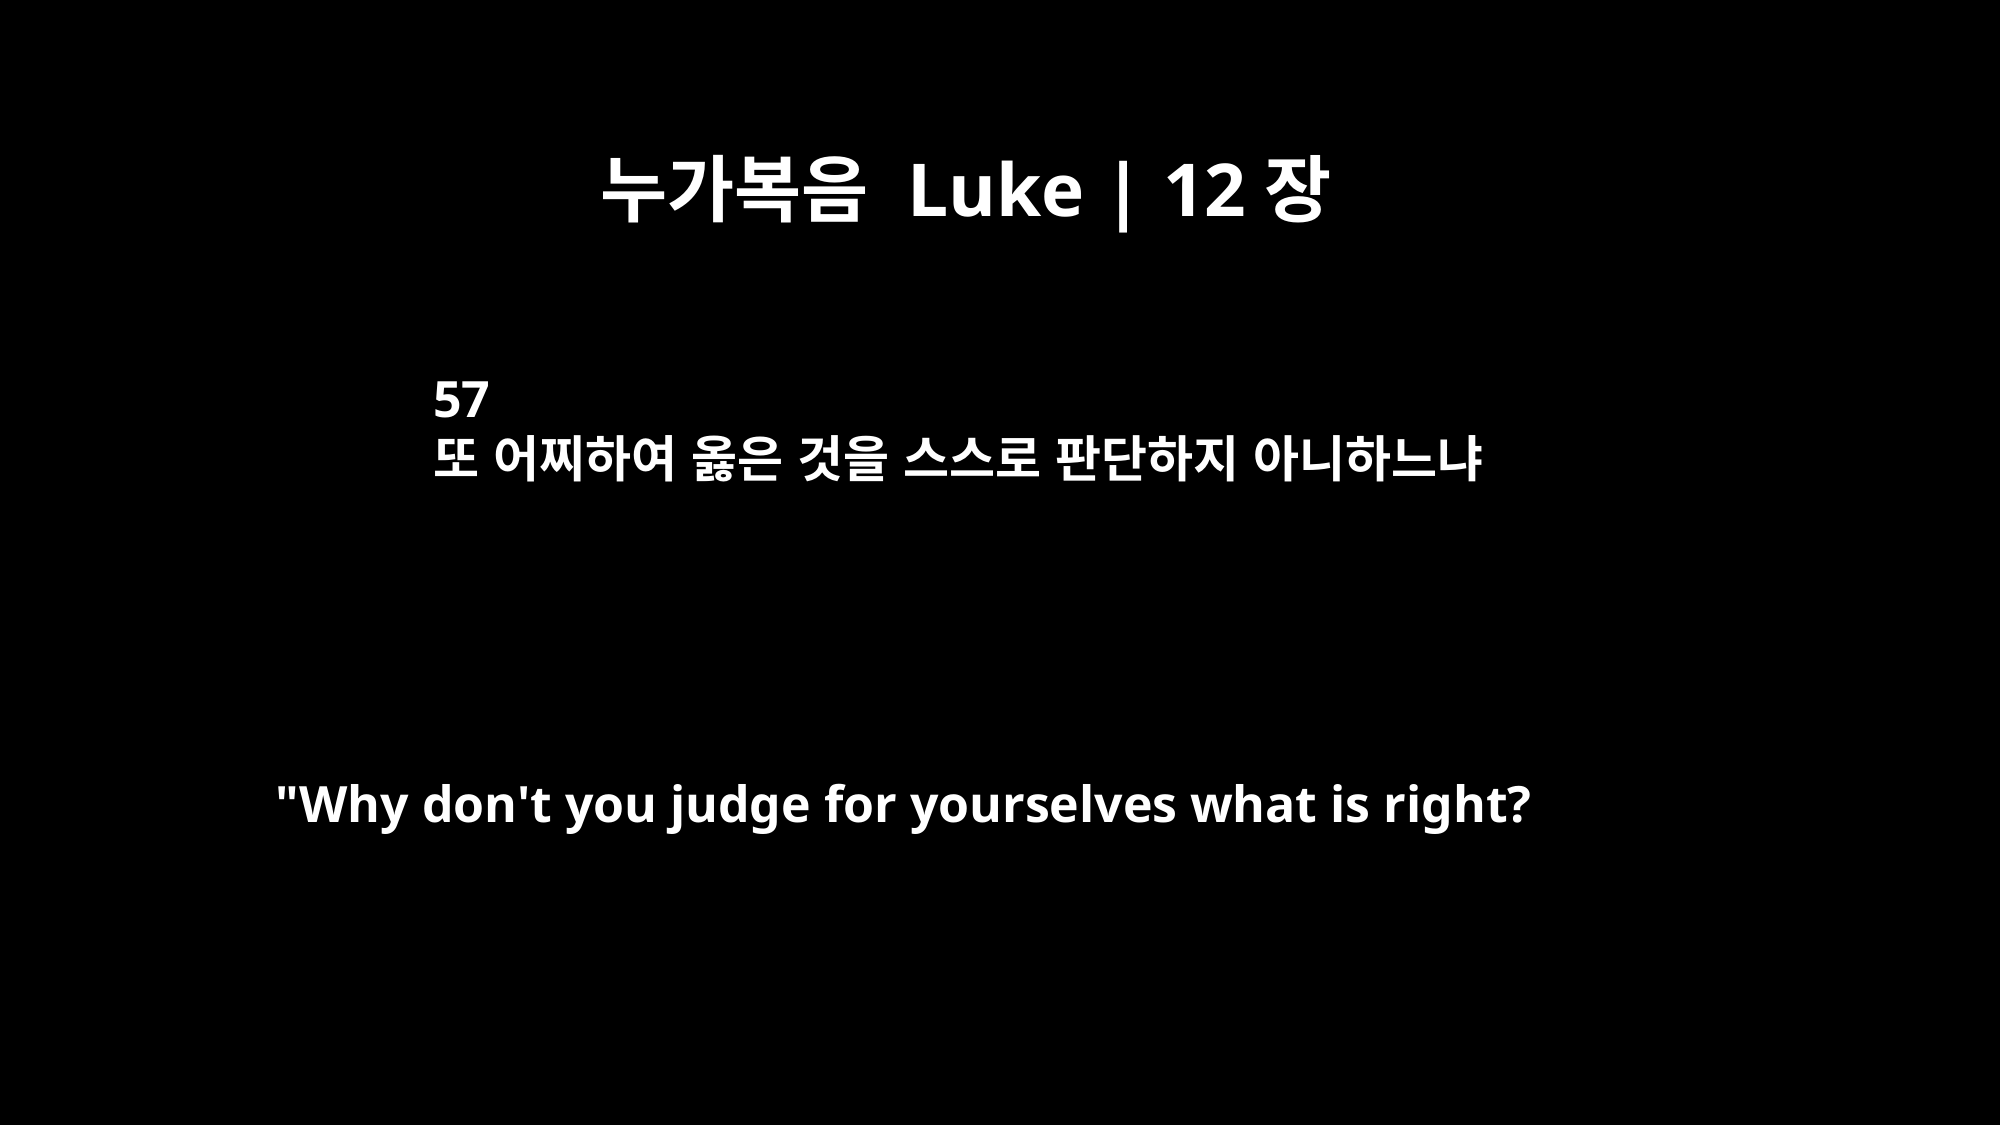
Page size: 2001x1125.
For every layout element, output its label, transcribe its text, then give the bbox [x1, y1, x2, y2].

text_box 57 또 어찌하여 옳은 것을 스스로 판단하지 아니하느냐 [418, 359, 1499, 495]
text_box 누가복음 Luke | 12장 [585, 136, 1347, 239]
text_box "Why don't you judge for yourselves what is right? [260, 764, 1548, 840]
